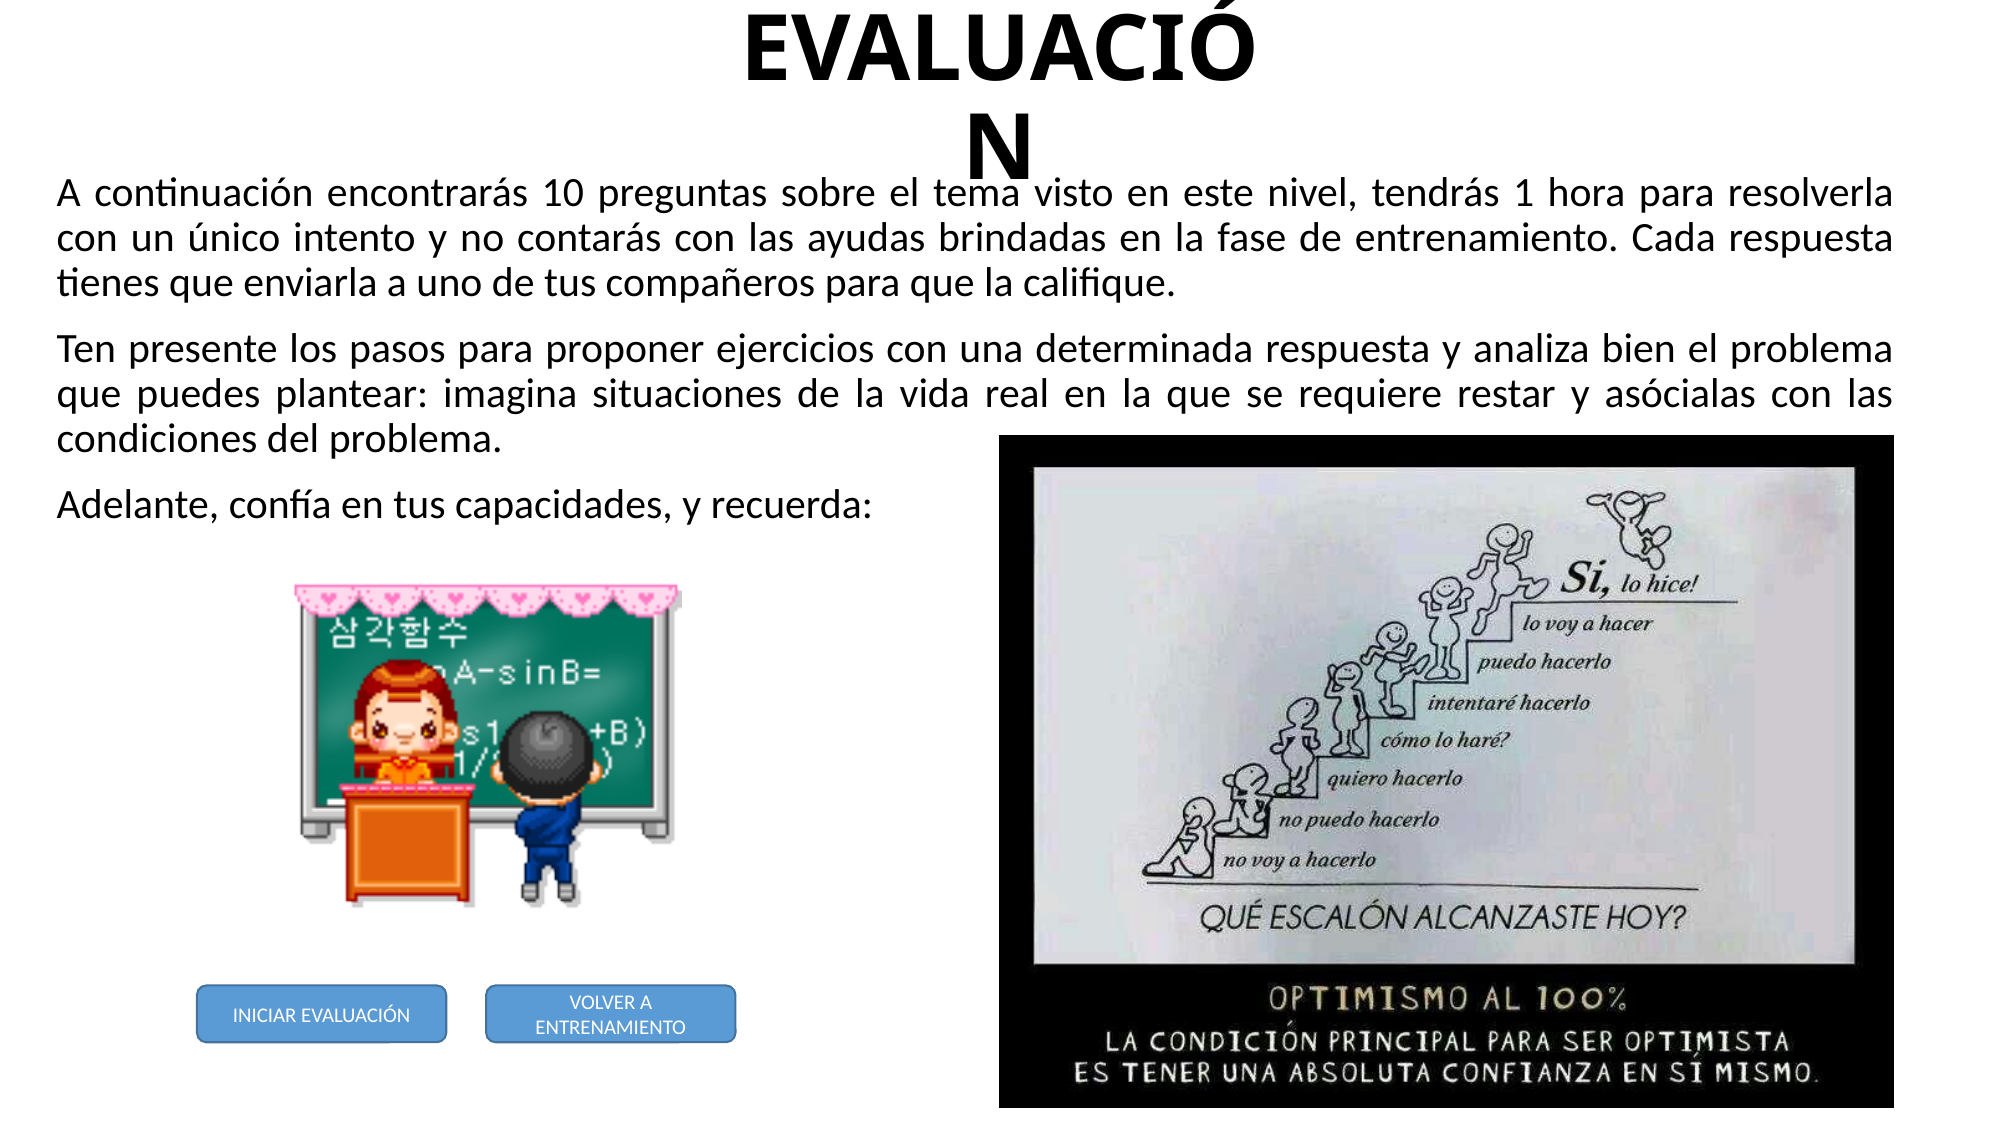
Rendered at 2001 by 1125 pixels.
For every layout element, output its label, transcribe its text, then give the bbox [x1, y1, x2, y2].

picture [289, 570, 682, 915]
picture [999, 435, 1894, 1108]
text_box VOLVER A ENTRENAMIENTO [485, 984, 737, 1044]
text_box INICIAR EVALUACIÓN [195, 984, 448, 1044]
list A continuación encontrarás 10 preguntas sobre el tema visto en este nivel, tendrás 1 hora para resolverla con un único intento y no contarás con las ayudas brindadas en la fase de entrenamiento. Cada respuesta tienes que enviarla a uno de tus compañeros para que la califique. Ten presente los pasos para proponer ejercicios con una determinada respuesta y analiza bien el problema que puedes plantear: imagina situaciones de la vida real en la que se requiere restar y asócialas con las condiciones del problema. Adelante, confía en tus capacidades, y recuerda: [41, 163, 1910, 542]
title EVALUACIÓN [717, 37, 1282, 163]
